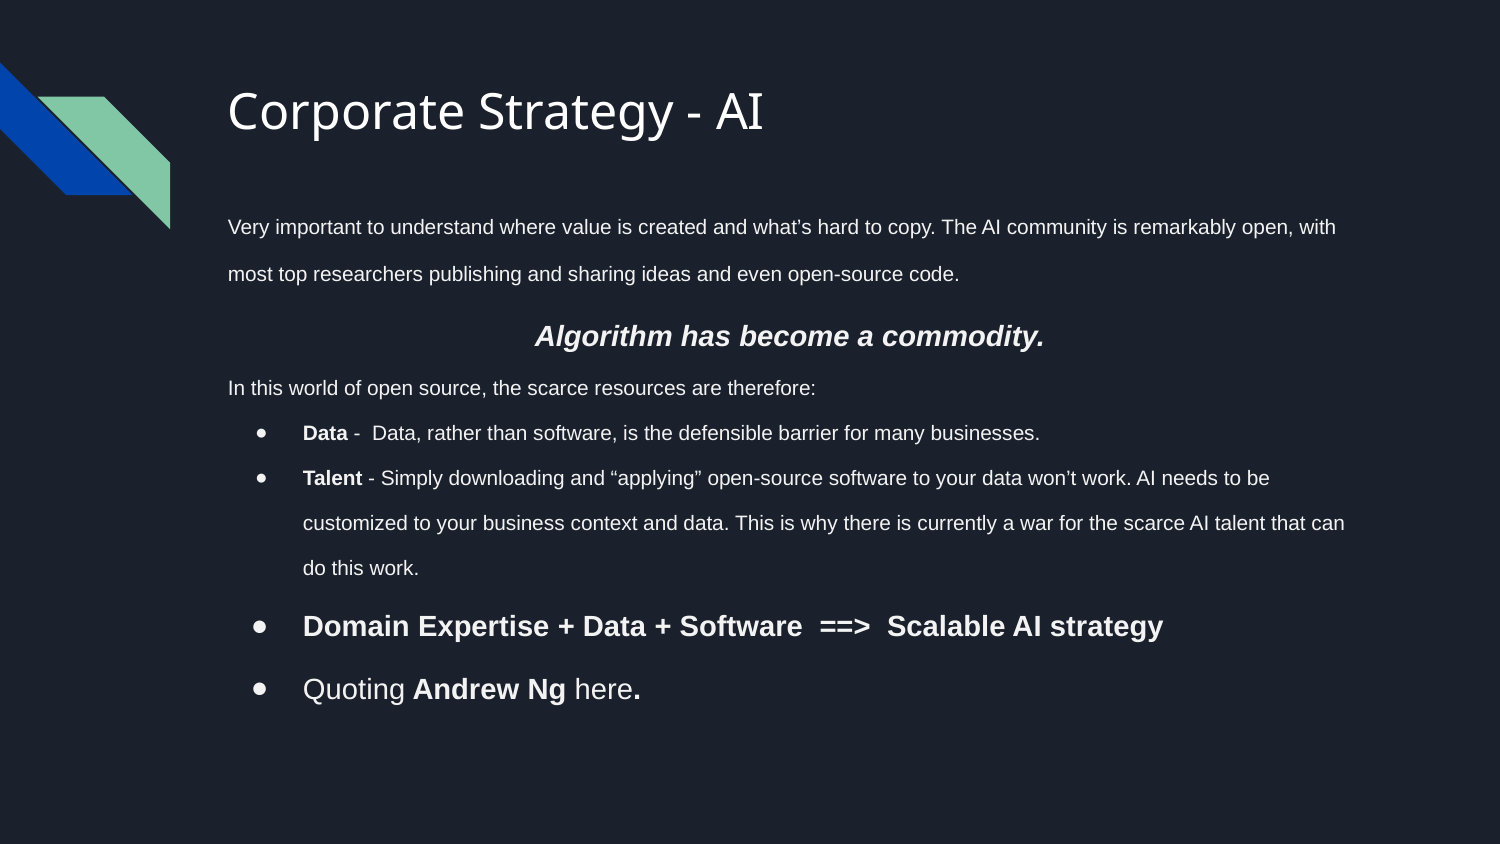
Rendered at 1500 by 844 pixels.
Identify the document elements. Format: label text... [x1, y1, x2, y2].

list Very important to understand where value is created and what’s hard to copy. The AI community is remarkably open, with most top researchers publishing and sharing ideas and even open-source code. Algorithm has become a commodity. In this world of open source, the scarce resources are therefore: Data - Data, rather than software, is the defensible barrier for many businesses. Talent - Simply downloading and “applying” open-source software to your data won’t work. AI needs to be customized to your business context and data. This is why there is currently a war for the scarce AI talent that can do this work. Domain Expertise + Data + Software ==> Scalable AI strategy Quoting Andrew Ng here. [212, 176, 1368, 735]
title Corporate Strategy - AI [212, 64, 1368, 170]
